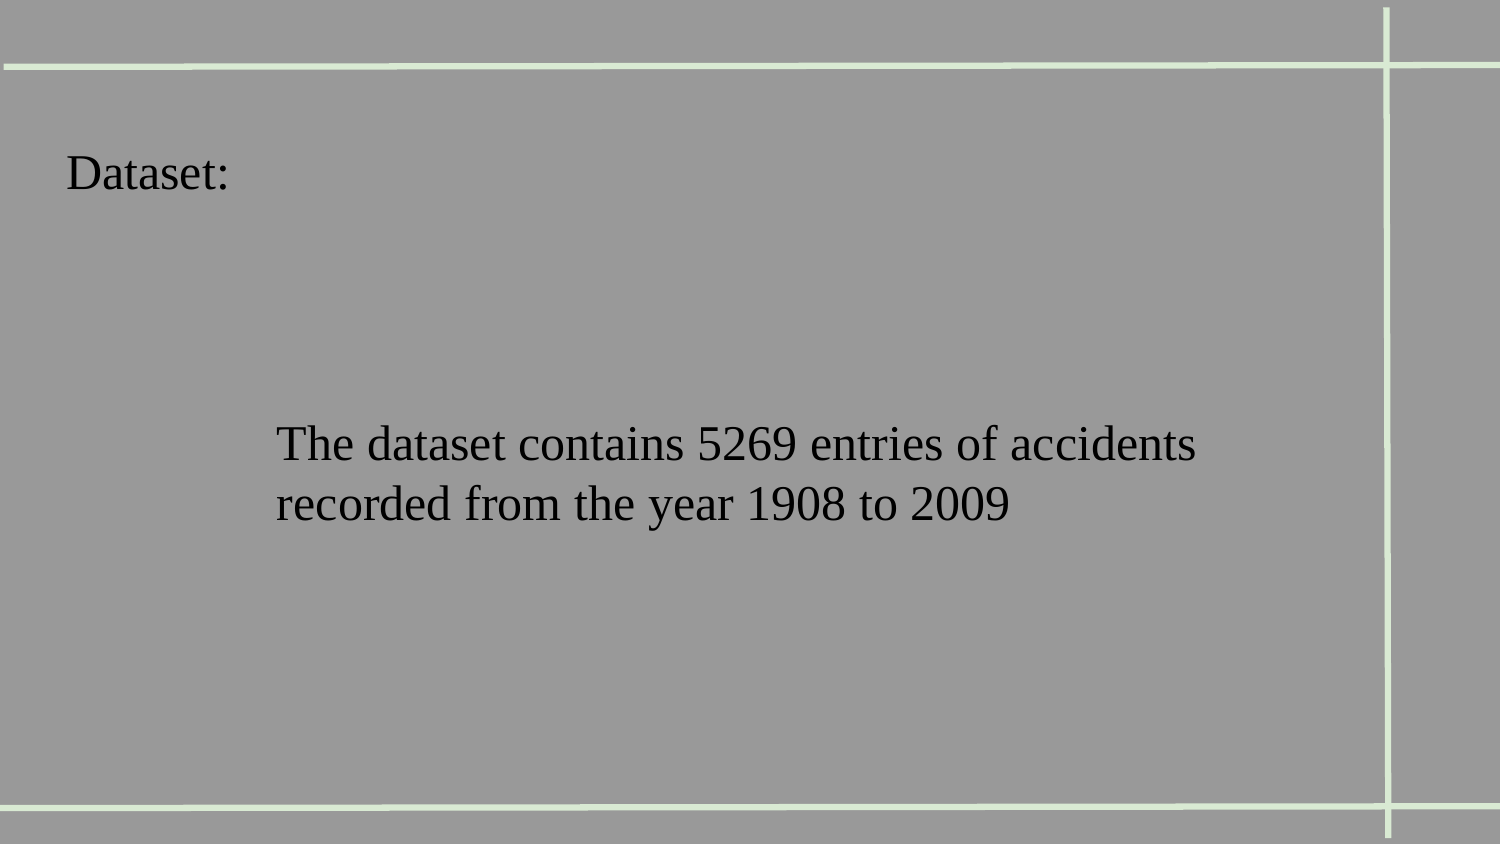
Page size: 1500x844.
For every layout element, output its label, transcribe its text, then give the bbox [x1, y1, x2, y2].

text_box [1394, 64, 1500, 68]
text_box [0, 805, 1500, 809]
title Dataset: [51, 91, 512, 216]
list The dataset contains 5269 entries of accidents recorded from the year 1908 to 2009 [186, 215, 1223, 737]
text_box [3, 64, 1381, 68]
